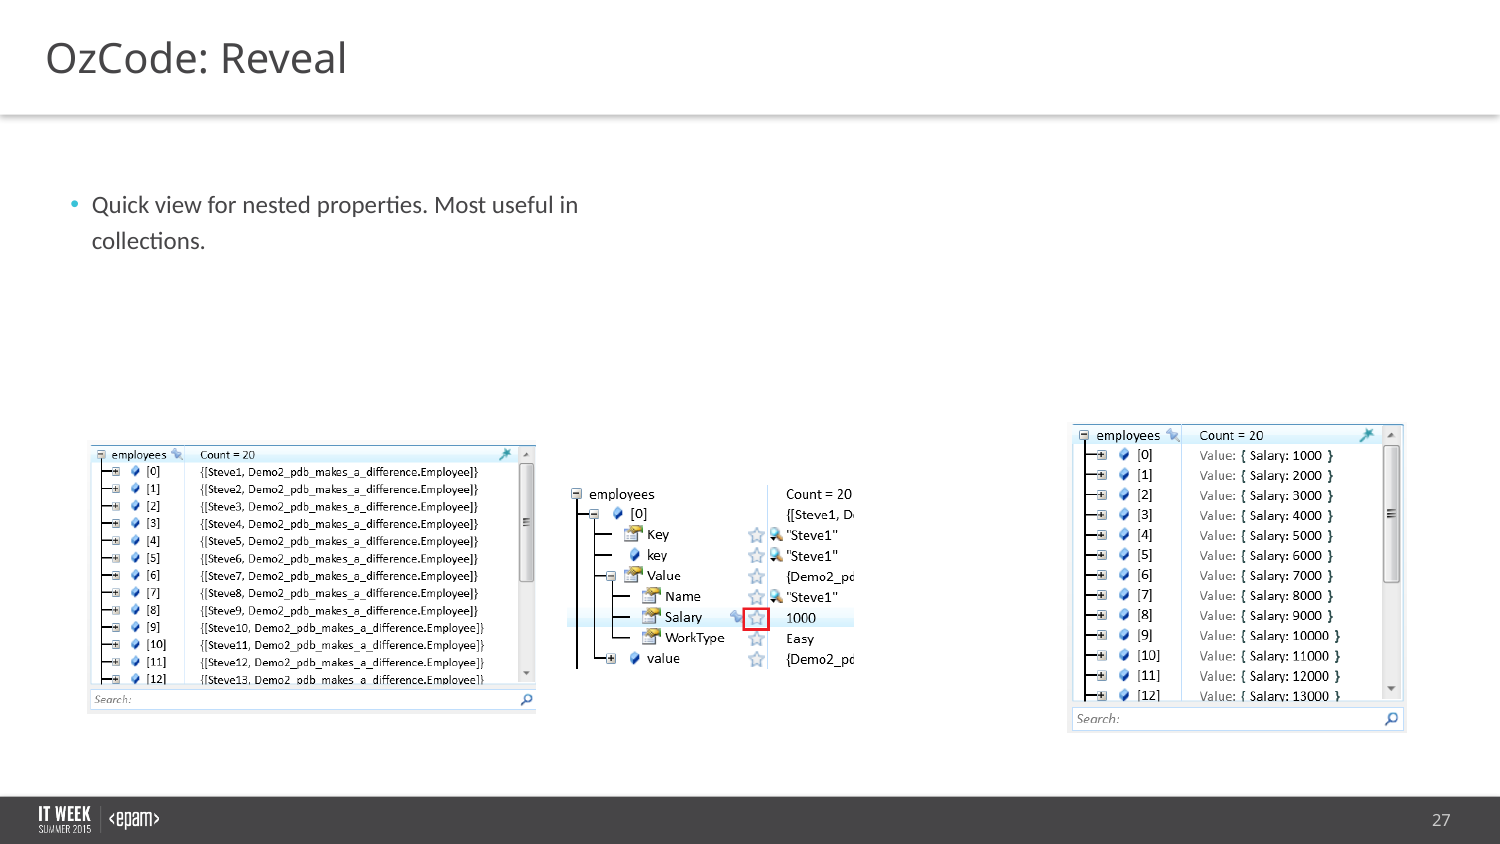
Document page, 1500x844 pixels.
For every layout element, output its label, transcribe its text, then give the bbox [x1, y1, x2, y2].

picture [567, 485, 854, 670]
list OzCode: Reveal [0, 0, 1500, 115]
picture [87, 440, 537, 714]
picture [1066, 421, 1407, 733]
list Quick view for nested properties. Most useful in collections. [59, 177, 685, 733]
